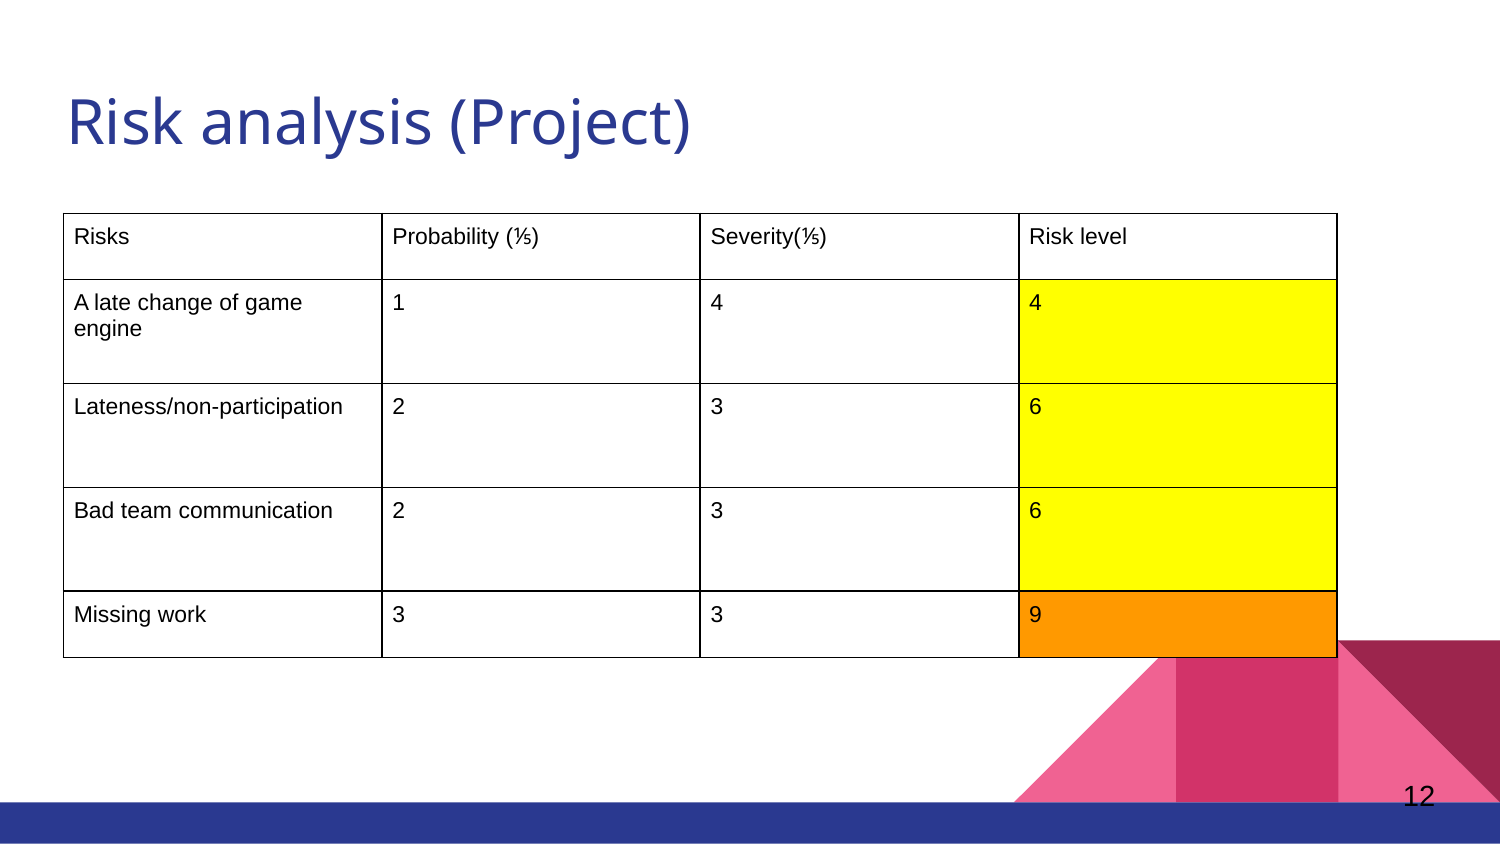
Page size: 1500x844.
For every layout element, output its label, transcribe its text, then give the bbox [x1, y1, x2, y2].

table_cell 6 [1020, 488, 1336, 590]
table_cell 4 [1020, 280, 1336, 383]
table_cell 9 [1020, 592, 1336, 657]
table_header Risks [64, 214, 381, 279]
table_cell 3 [701, 384, 1018, 487]
table_cell 3 [701, 592, 1018, 657]
table_header Severity(⅕) [701, 214, 1018, 279]
table_cell 3 [383, 592, 699, 657]
table_cell A late change of game engine [64, 280, 381, 383]
table_cell 1 [383, 280, 699, 383]
list [51, 201, 1449, 750]
slide_number ‹#› [1387, 762, 1478, 828]
table_header Probability (⅕) [383, 214, 699, 279]
table_cell 3 [701, 488, 1018, 590]
table_cell Bad team communication [64, 488, 381, 590]
table_header Risk level [1020, 214, 1336, 279]
title Risk analysis (Project) [51, 67, 1449, 167]
table_cell 2 [383, 488, 699, 590]
table_cell 4 [701, 280, 1018, 383]
table_cell 2 [383, 384, 699, 487]
table_cell Missing work [64, 592, 381, 657]
table_cell Lateness/non-participation [64, 384, 381, 487]
text_box [63, 658, 556, 844]
table_cell 6 [1020, 384, 1336, 487]
